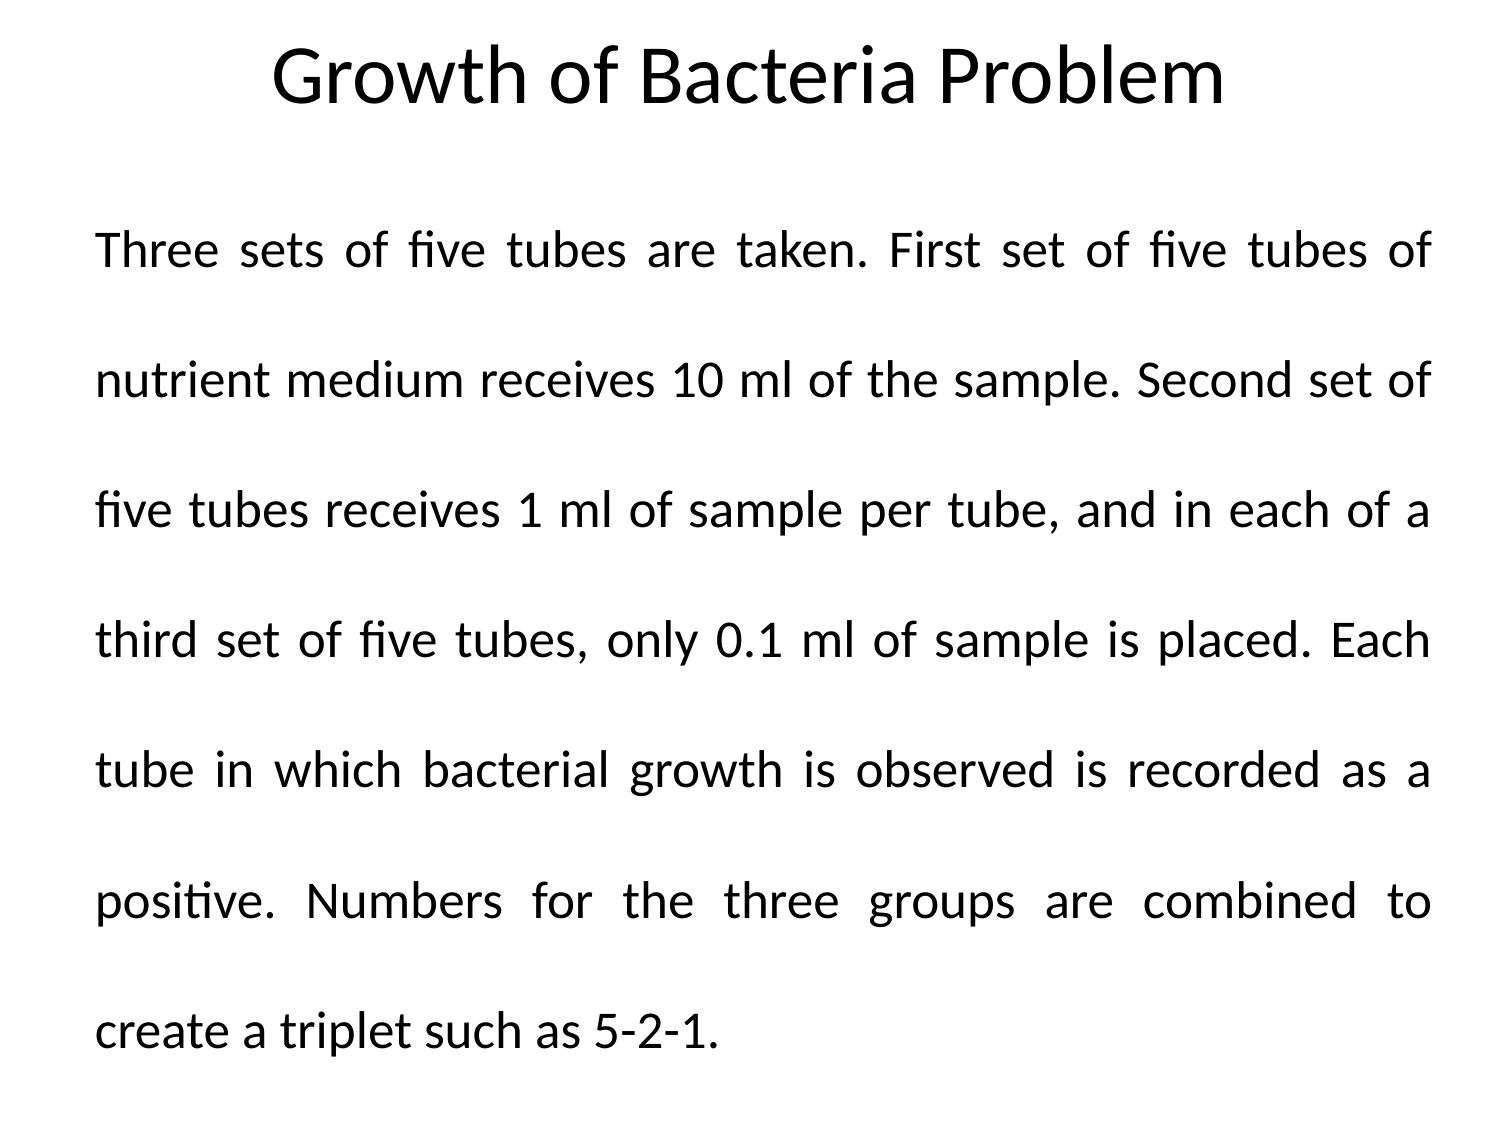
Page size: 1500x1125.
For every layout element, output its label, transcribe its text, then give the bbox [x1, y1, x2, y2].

list Three sets of five tubes are taken. First set of five tubes of nutrient medium receives 10 ml of the sample. Second set of five tubes receives 1 ml of sample per tube, and in each of a third set of five tubes, only 0.1 ml of sample is placed. Each tube in which bacterial growth is observed is recorded as a positive. Numbers for the three groups are combined to create a triplet such as 5-2-1. [23, 140, 1449, 1079]
title Growth of Bacteria Problem [75, 11, 1425, 129]
